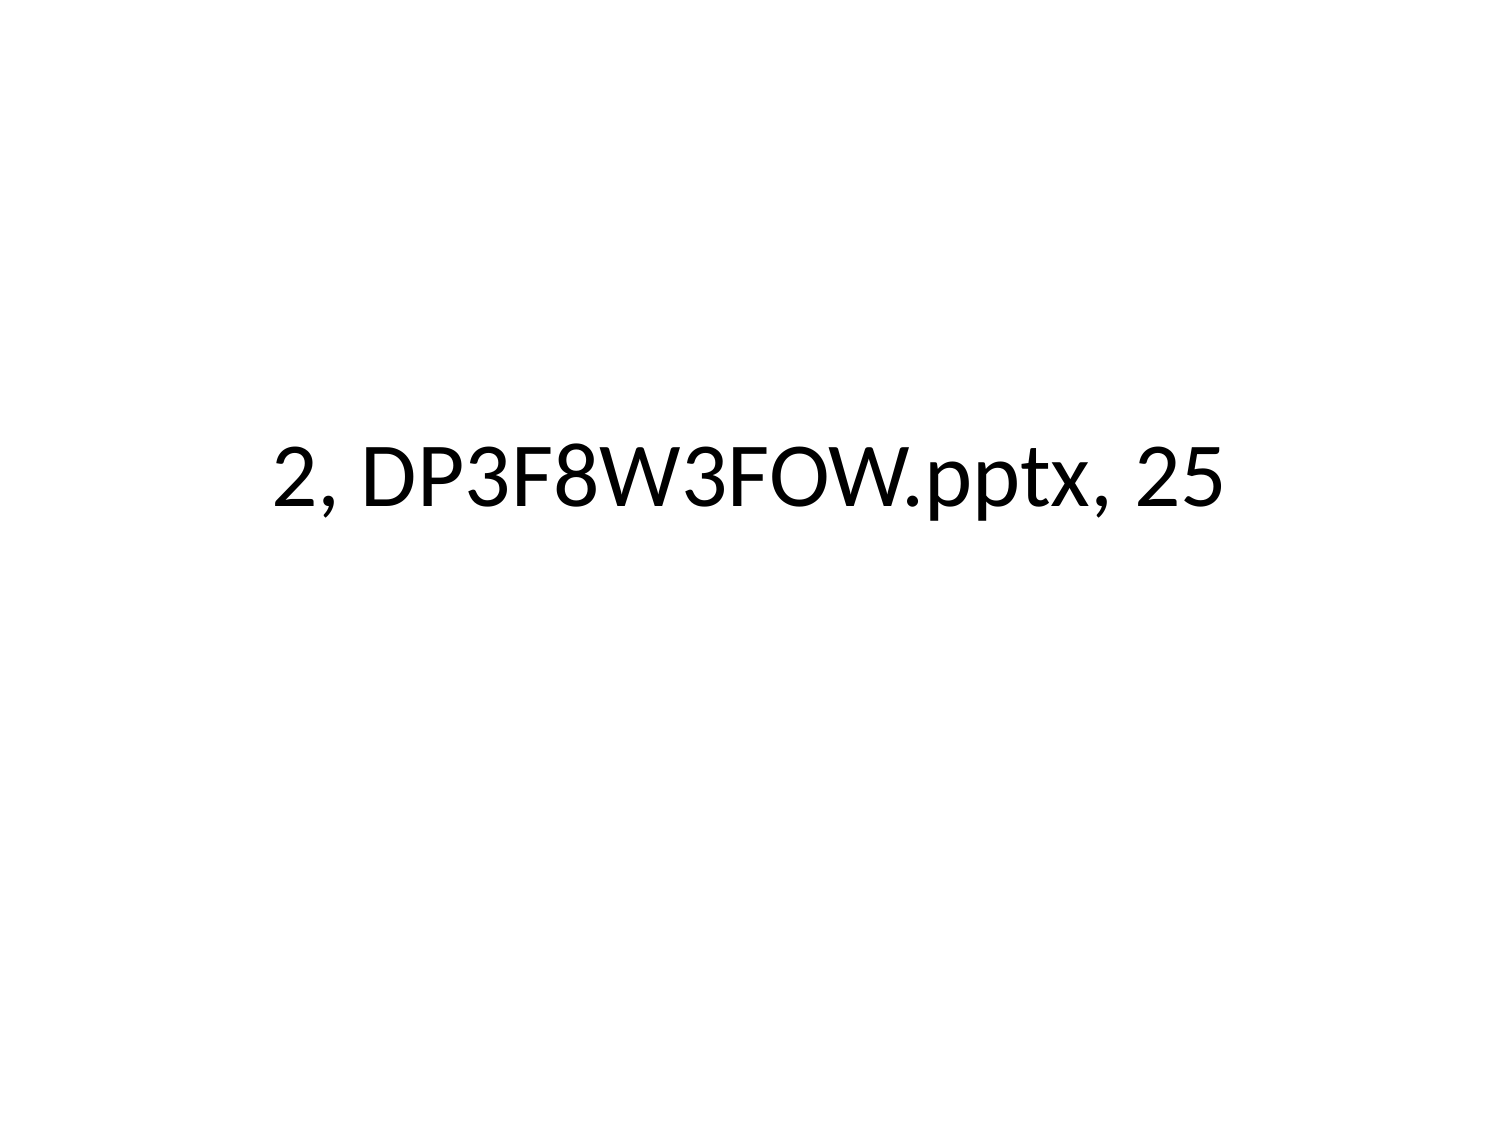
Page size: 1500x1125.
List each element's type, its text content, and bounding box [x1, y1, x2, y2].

title 2, DP3F8W3FOW.pptx, 25 [112, 349, 1388, 591]
